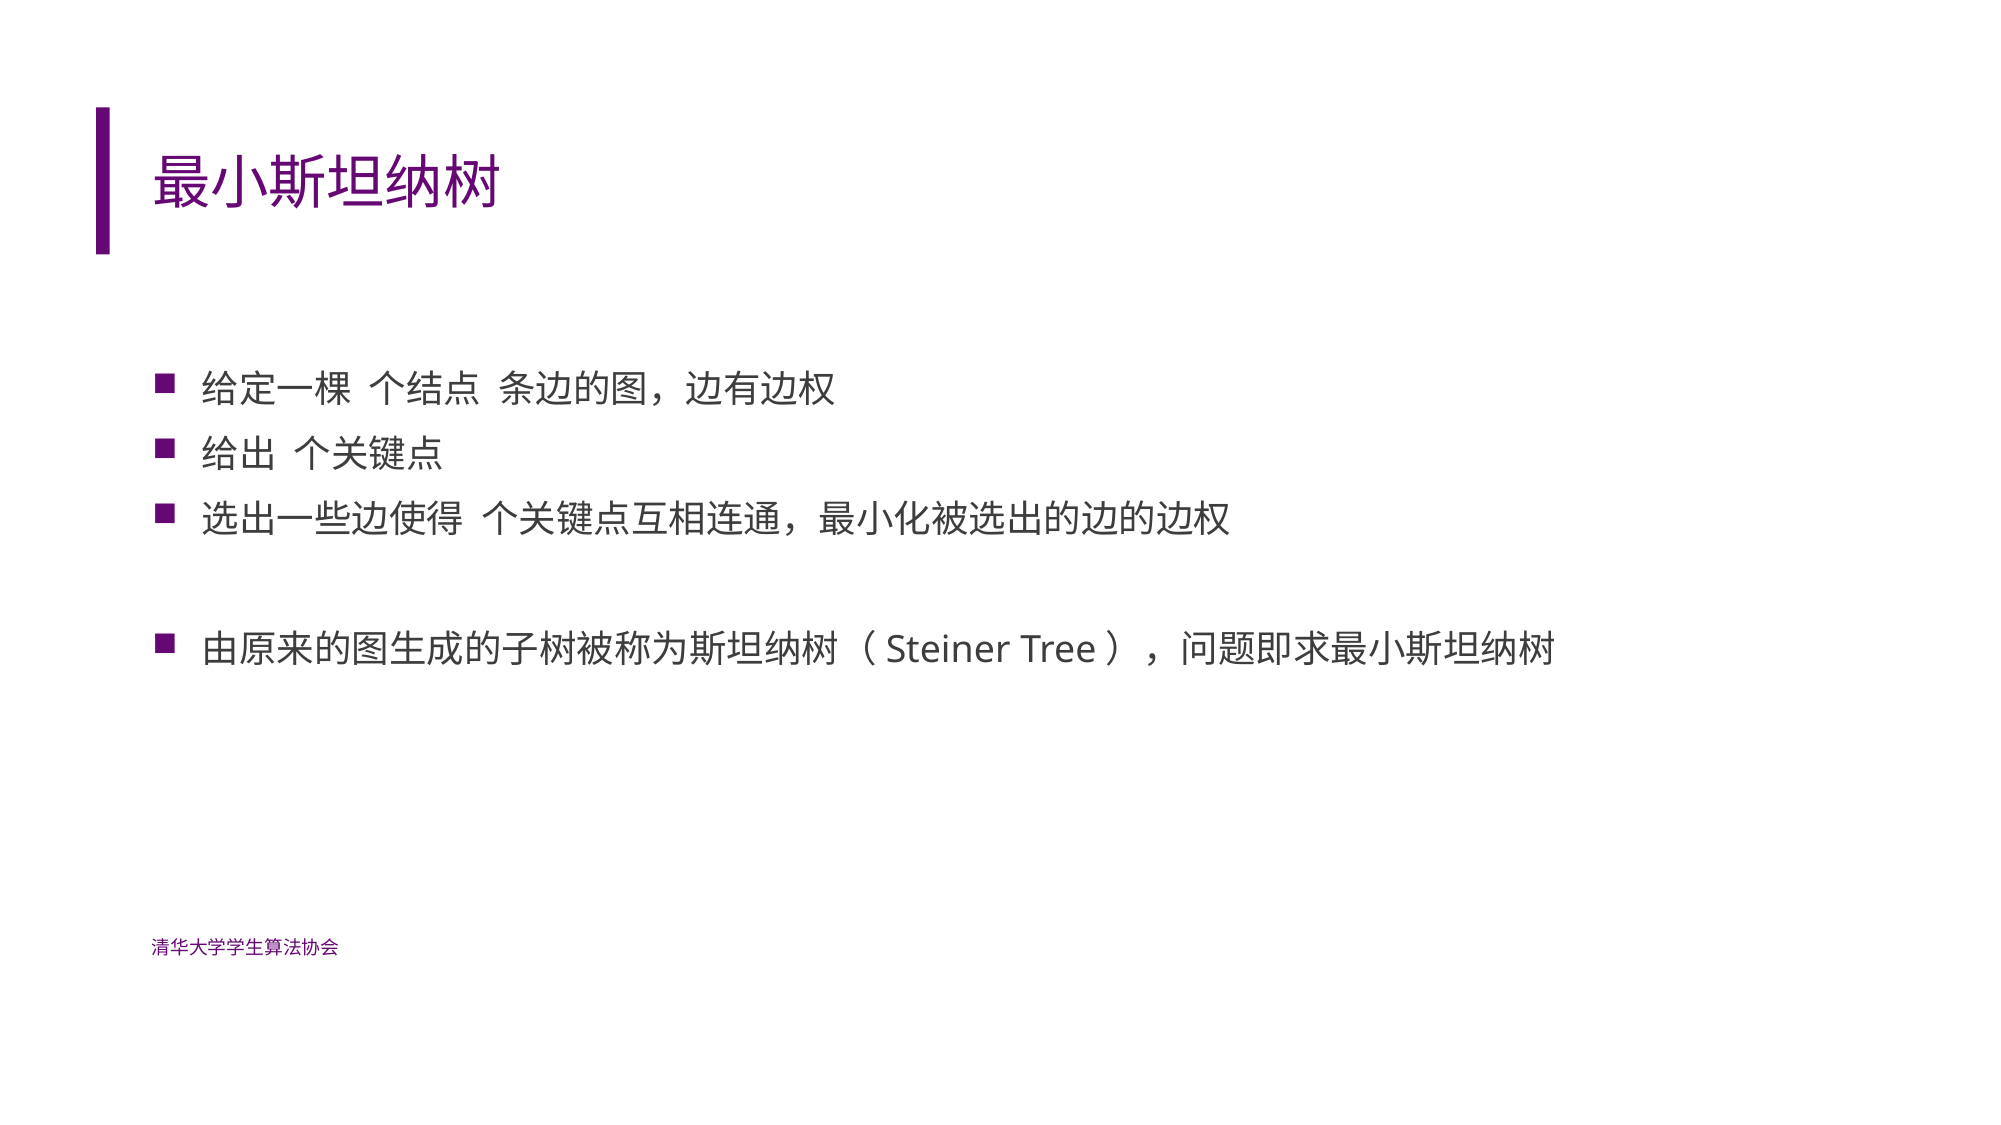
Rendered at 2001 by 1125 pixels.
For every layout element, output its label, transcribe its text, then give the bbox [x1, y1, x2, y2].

footer 清华大学学生算法协会 [136, 917, 1217, 978]
title 最小斯坦纳树 [137, 97, 1863, 264]
